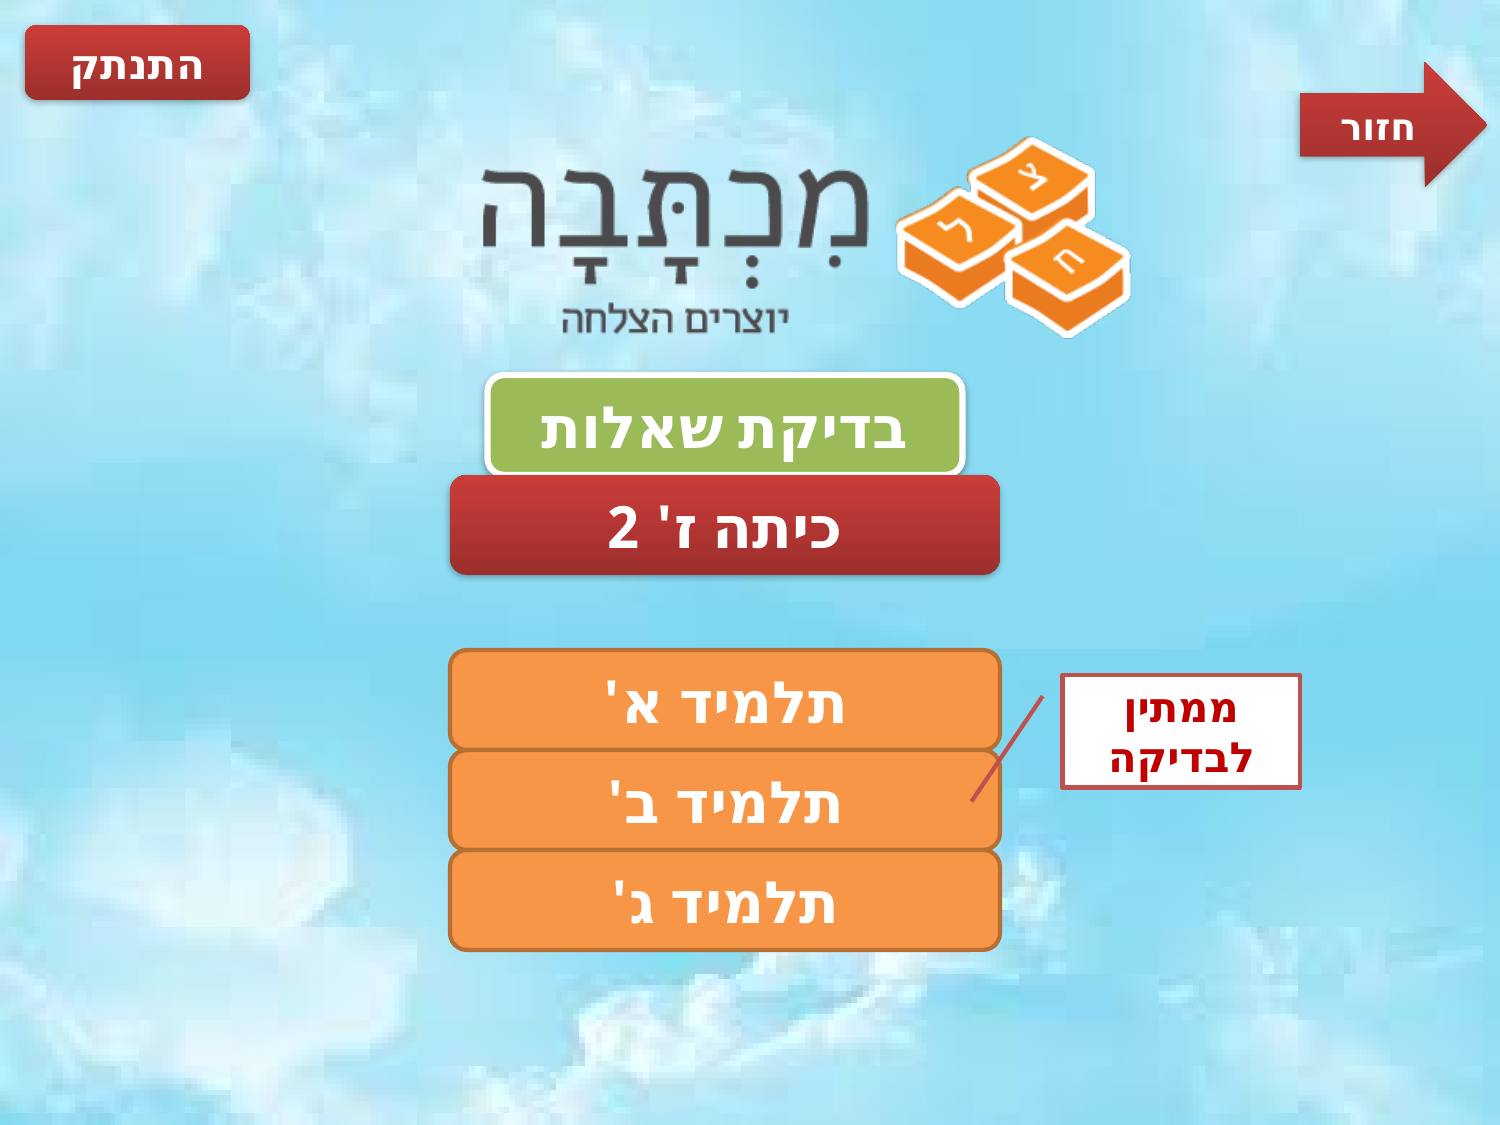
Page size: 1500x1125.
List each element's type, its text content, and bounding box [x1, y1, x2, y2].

text_box תלמיד ב' [447, 747, 1003, 850]
text_box כיתה ז' 2 [450, 474, 1000, 575]
text_box תלמיד א' [447, 647, 1003, 750]
text_box תלמיד ג' [447, 847, 1003, 953]
text_box בדיקת שאלות [484, 459, 966, 473]
text_box ממתין לבדיקה [1060, 673, 1302, 790]
text_box התנתק [24, 24, 250, 100]
picture [0, 0, 1500, 1125]
text_box חזור [1299, 62, 1488, 188]
text_box ממתין לבדיקה [969, 694, 1045, 803]
